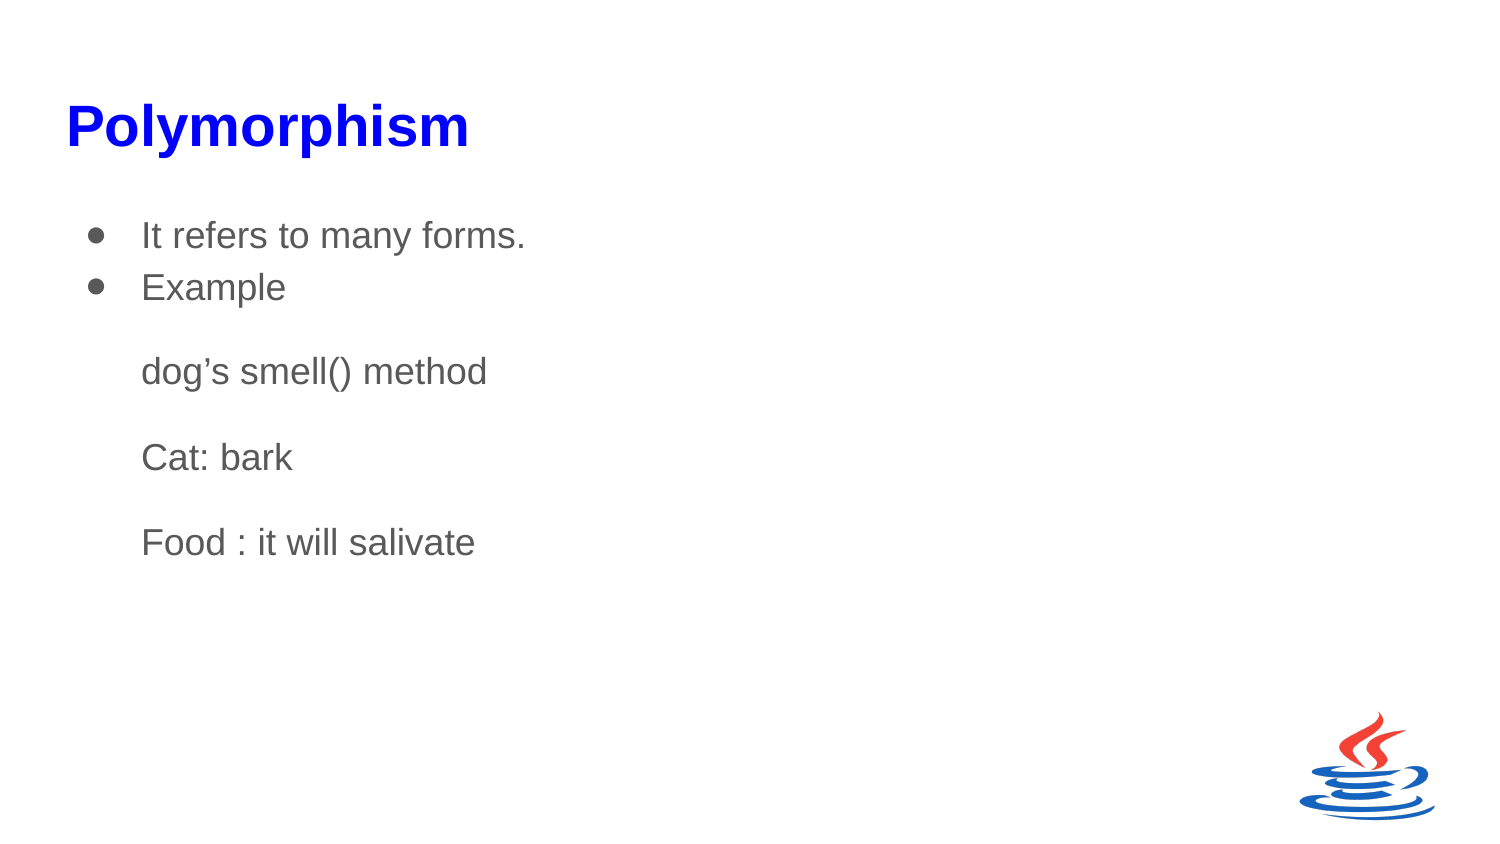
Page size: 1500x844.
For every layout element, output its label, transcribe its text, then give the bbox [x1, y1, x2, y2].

picture [1258, 700, 1475, 831]
title Polymorphism [51, 72, 1449, 167]
list It refers to many forms. Example dog’s smell() method Cat: bark Food : it will salivate [51, 189, 1449, 750]
